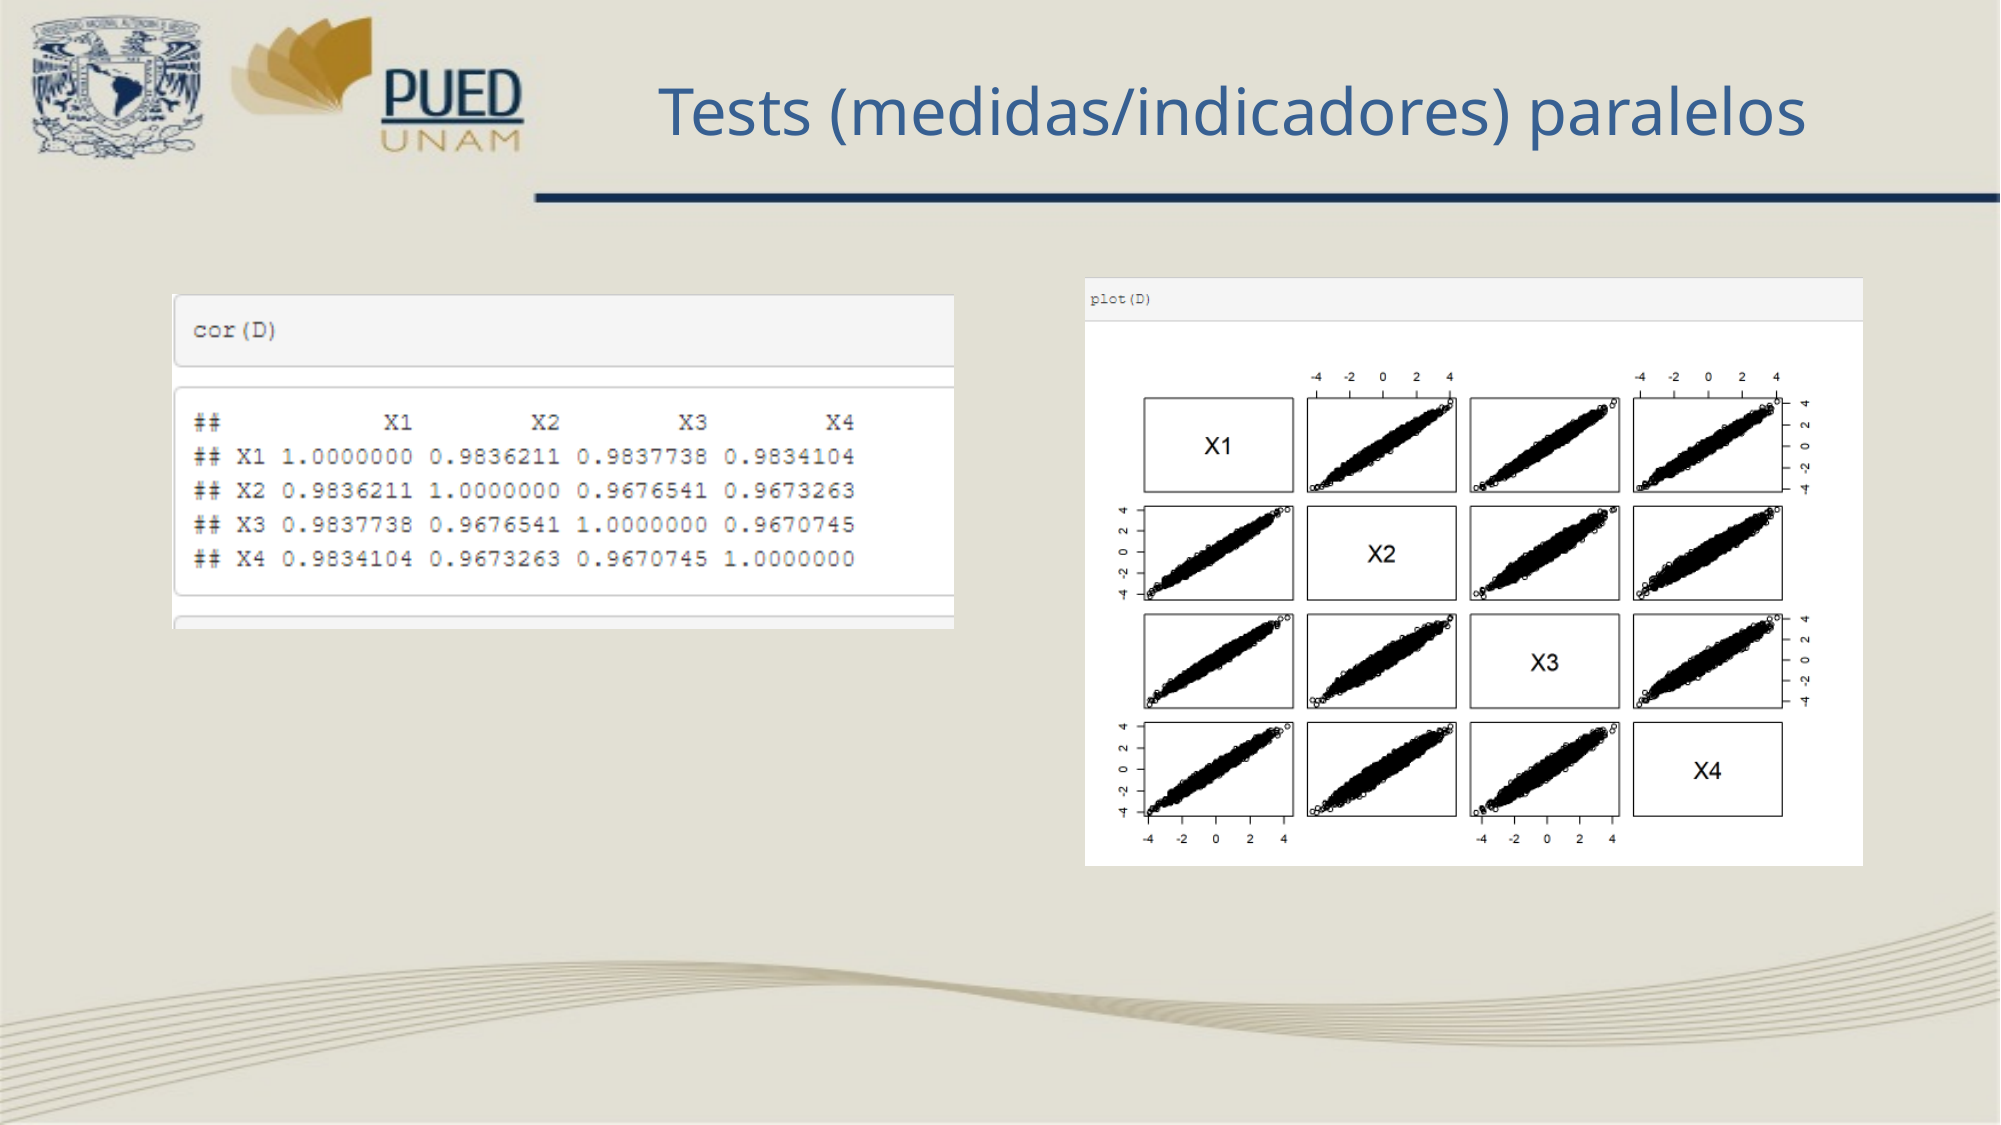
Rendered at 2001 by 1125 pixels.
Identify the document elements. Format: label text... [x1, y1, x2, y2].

picture [0, 0, 2000, 1125]
title Tests (medidas/indicadores) paralelos [566, 45, 1900, 174]
